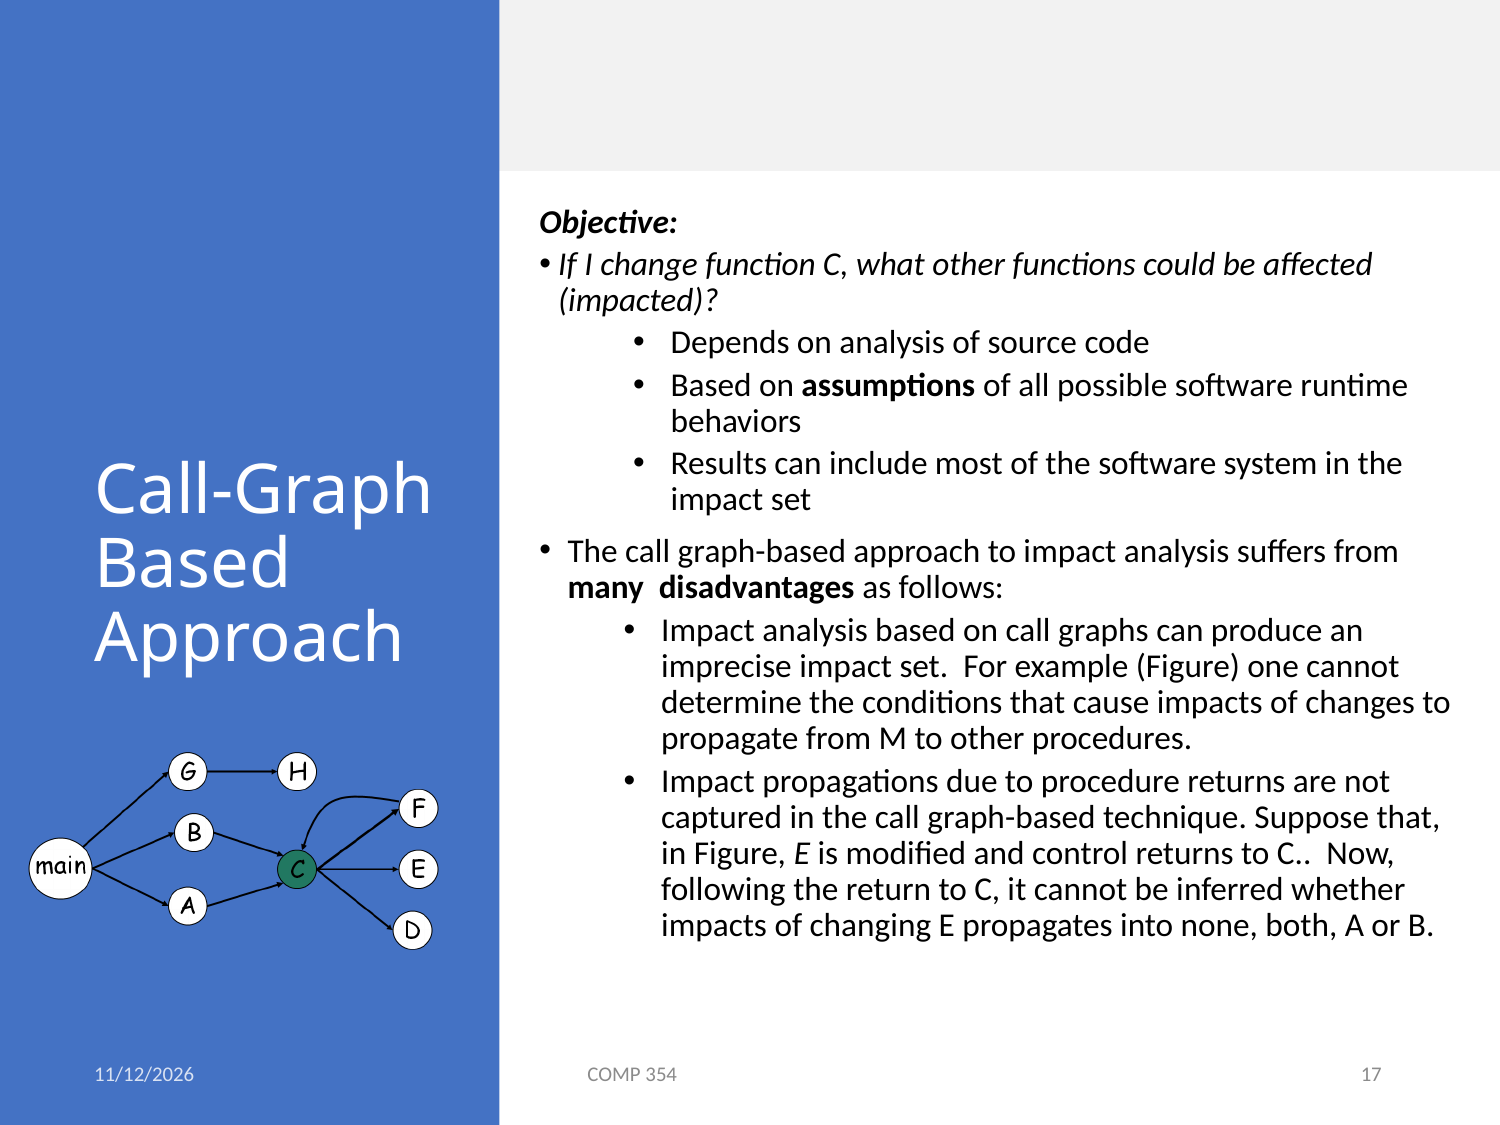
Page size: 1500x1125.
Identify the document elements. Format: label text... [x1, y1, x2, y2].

slide_number 17 [1296, 1042, 1397, 1103]
list Objective: If I change function C, what other functions could be affected (impacted)? Depends on analysis of source code Based on assumptions of all possible software runtime behaviors Results can include most of the software system in the impact set The call graph-based approach to impact analysis suffers from many disadvantages as follows: Impact analysis based on call graphs can produce an imprecise impact set. For example (Figure) one cannot determine the conditions that cause impacts of changes to propagate from M to other procedures. Impact propagations due to procedure returns are not captured in the call graph-based technique. Suppose that, in Figure, E is modified and control returns to C.. Now, following the return to C, it cannot be inferred whether impacts of changing E propagates into none, both, A or B. [524, 187, 1480, 1026]
text_box [0, 0, 500, 1125]
title Call-Graph Based Approach [79, 104, 461, 1026]
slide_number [79, 1042, 441, 1103]
picture [20, 749, 441, 950]
footer COMP 354 [572, 1042, 1277, 1103]
